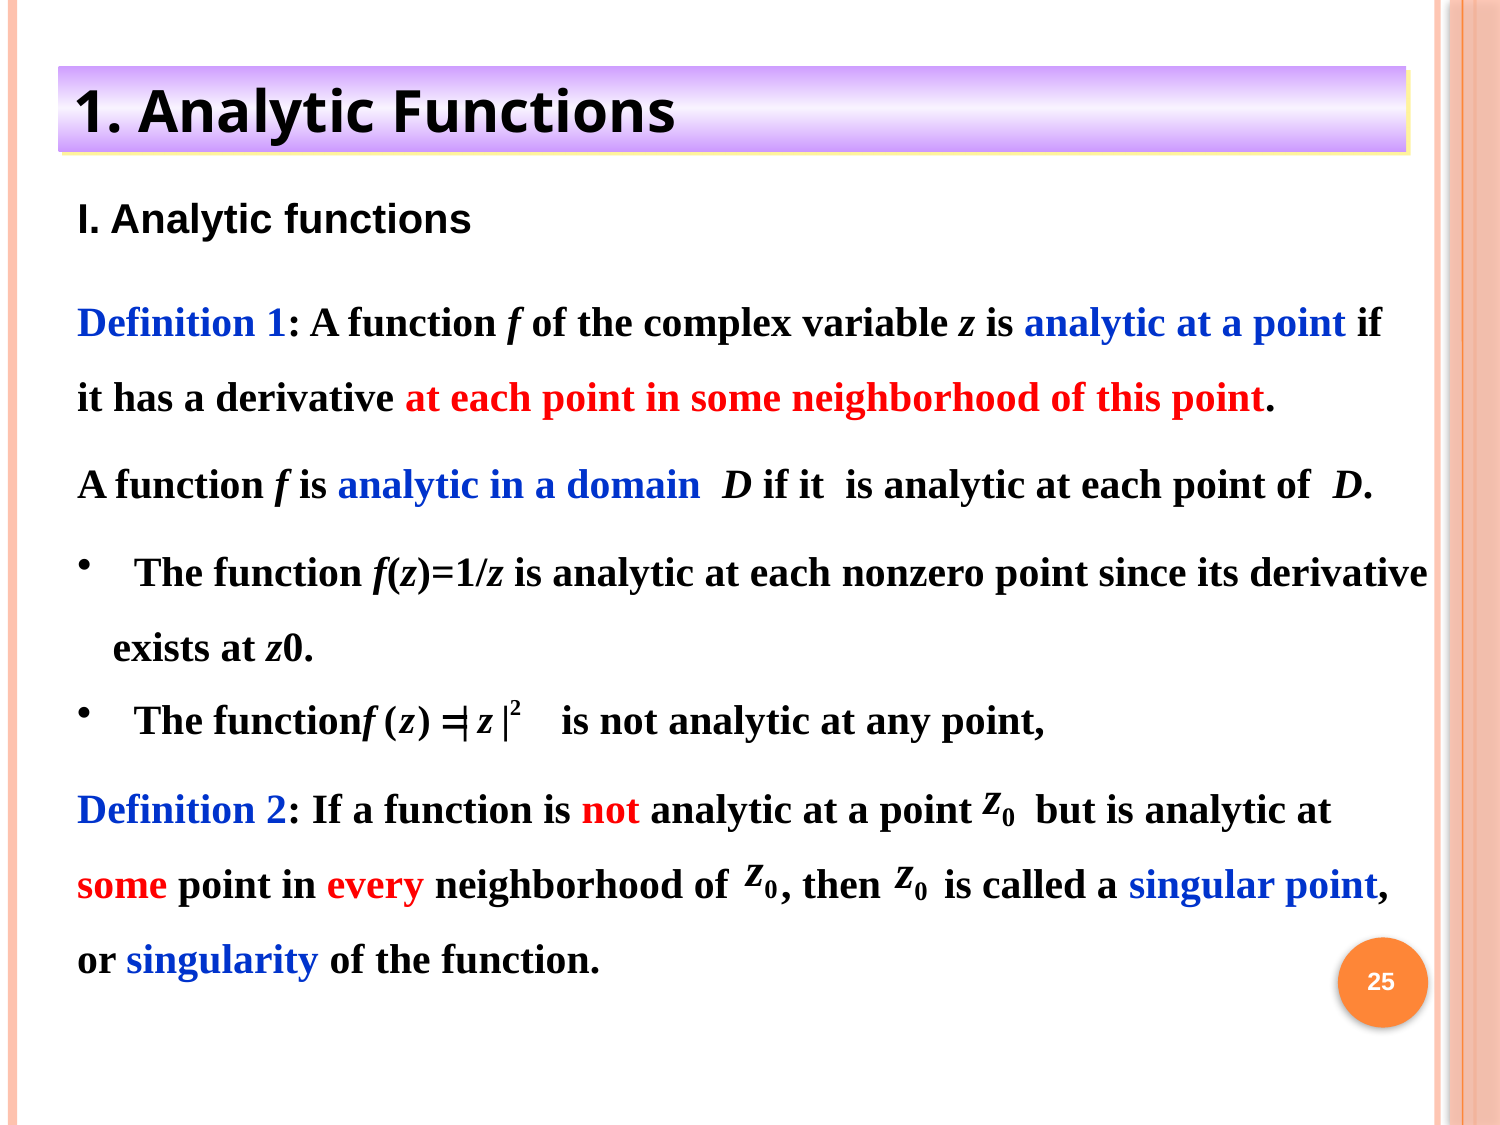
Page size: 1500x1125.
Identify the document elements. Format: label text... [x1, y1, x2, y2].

slide_number 25 [1331, 990, 1432, 1023]
text_box Definition 1: A function f of the complex variable z is analytic at a point if it has a derivative at each point in some neighborhood of this point. [62, 262, 1413, 424]
text_box A function f is analytic in a domain D if it is analytic at each point of D. [62, 424, 1413, 515]
text_box 1. Analytic Functions [58, 66, 1407, 152]
text_box I. Analytic functions [62, 184, 1375, 250]
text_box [61, 749, 1426, 993]
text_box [61, 684, 1338, 748]
